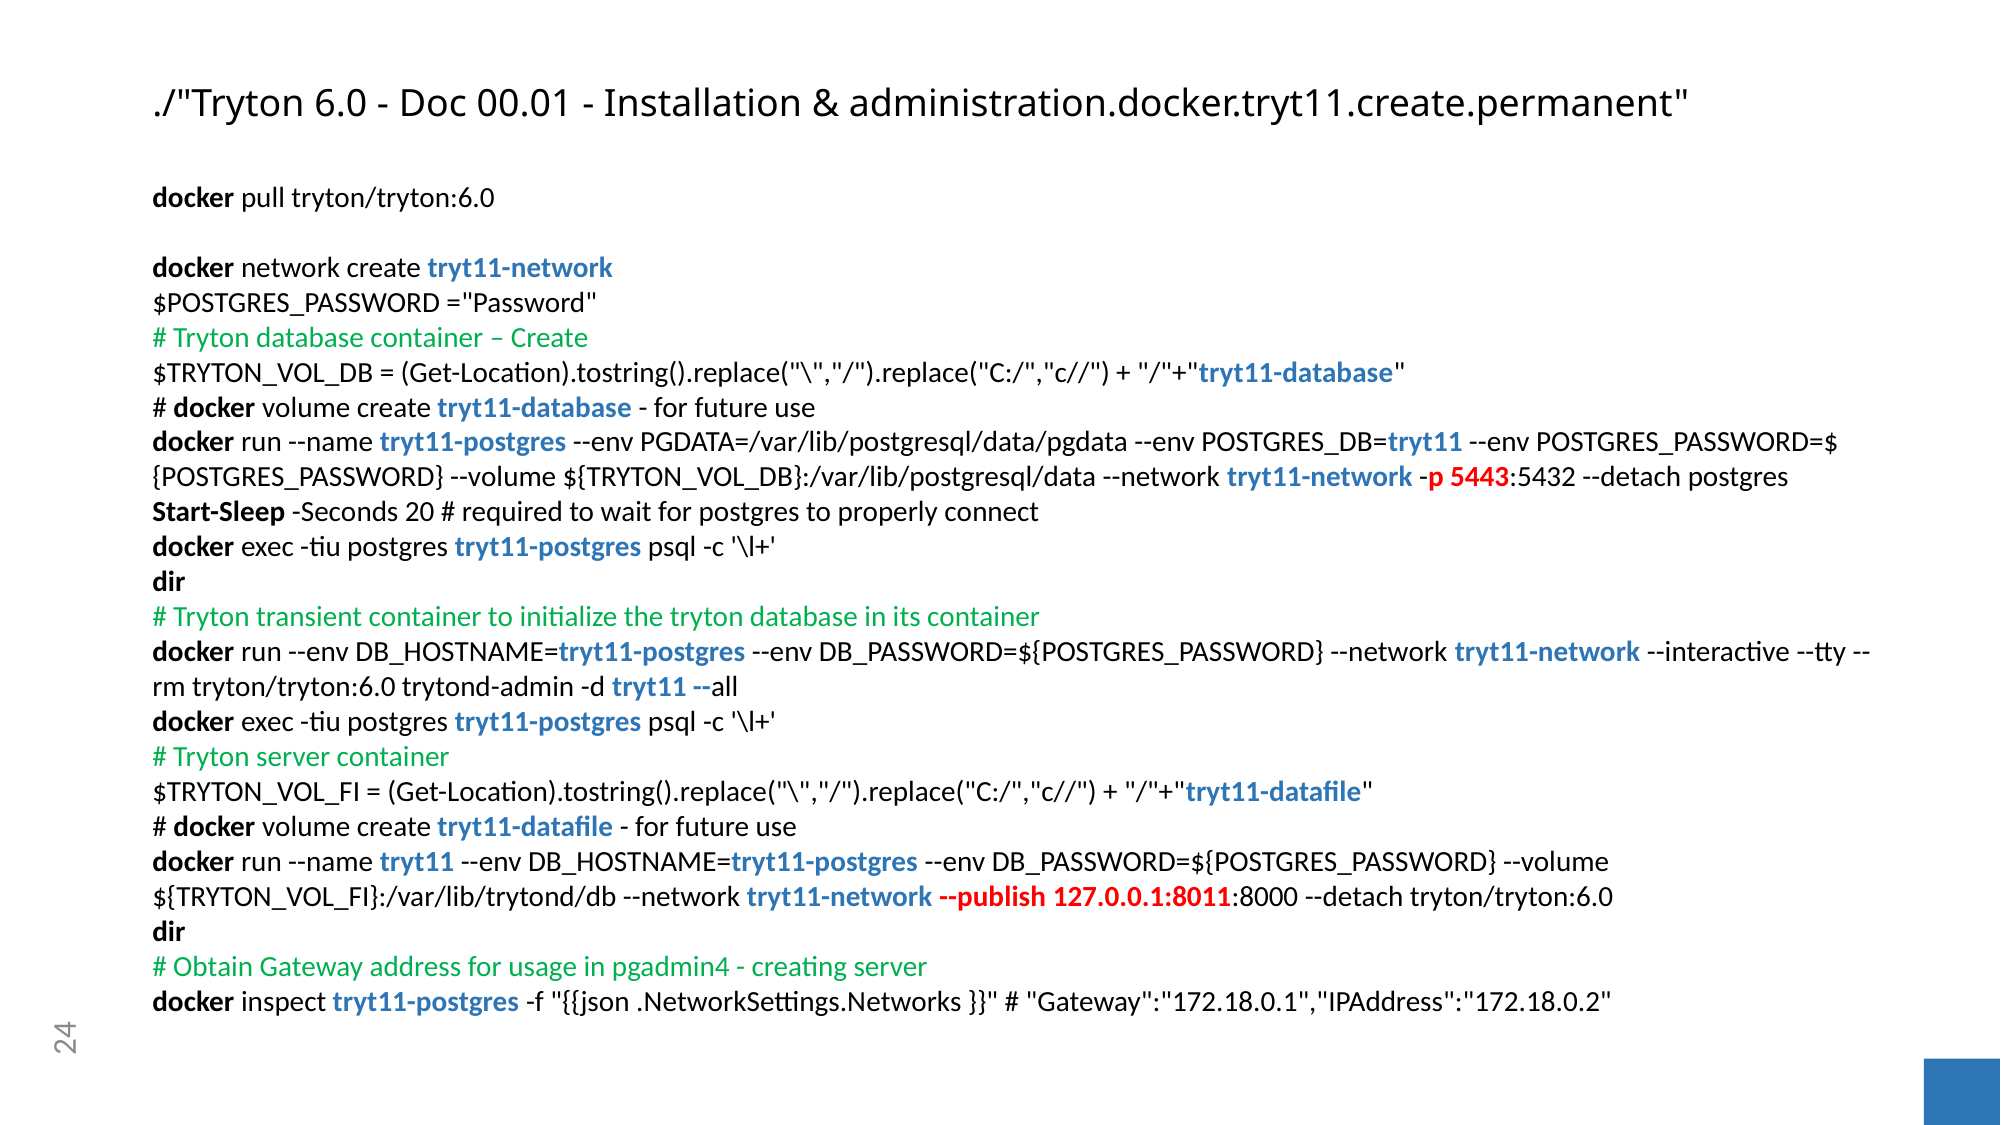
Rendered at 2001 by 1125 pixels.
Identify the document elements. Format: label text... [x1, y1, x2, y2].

title ./"Tryton 6.0 - Doc 00.01 - Installation & administration.docker.tryt11.create.permanent" [137, 76, 1863, 153]
text_box [1923, 1058, 2000, 1125]
slide_number 24 [32, 969, 93, 1108]
text_box docker pull tryton/tryton:6.0 docker network create tryt11-network $POSTGRES_PASSWORD ="Password" # Tryton database container – Create $TRYTON_VOL_DB = (Get-Location).tostring().replace("\","/").replace("C:/","c//") + "/"+"tryt11-database" # docker volume create tryt11-database - for future use docker run --name tryt11-postgres --env PGDATA=/var/lib/postgresql/data/pgdata --env POSTGRES_DB=tryt11 --env POSTGRES_PASSWORD=${POSTGRES_PASSWORD} --volume ${TRYTON_VOL_DB}:/var/lib/postgresql/data --network tryt11-network -p 5443:5432 --detach postgres Start-Sleep -Seconds 20 # required to wait for postgres to properly connect docker exec -tiu postgres tryt11-postgres psql -c '\l+' dir # Tryton transient container to initialize the tryton database in its container docker run --env DB_HOSTNAME=tryt11-postgres --env DB_PASSWORD=${POSTGRES_PASSWORD} --network tryt11-network --interactive --tty --rm tryton/tryton:6.0 trytond-admin -d tryt11 --all docker exec -tiu postgres tryt11-postgres psql -c '\l+' # Tryton server container $TRYTON_VOL_FI = (Get-Location).tostring().replace("\","/").replace("C:/","c//") + "/"+"tryt11-datafile" # docker volume create tryt11-datafile - for future use docker run --name tryt11 --env DB_HOSTNAME=tryt11-postgres --env DB_PASSWORD=${POSTGRES_PASSWORD} --volume ${TRYTON_VOL_FI}:/var/lib/trytond/db --network tryt11-network --publish 127.0.0.1:8011:8000 --detach tryton/tryton:6.0 dir # Obtain Gateway address for usage in pgadmin4 - creating server docker inspect tryt11-postgres -f "{{json .NetworkSettings.Networks }}" # "Gateway":"172.18.0.1","IPAddress":"172.18.0.2" [137, 170, 1894, 1025]
